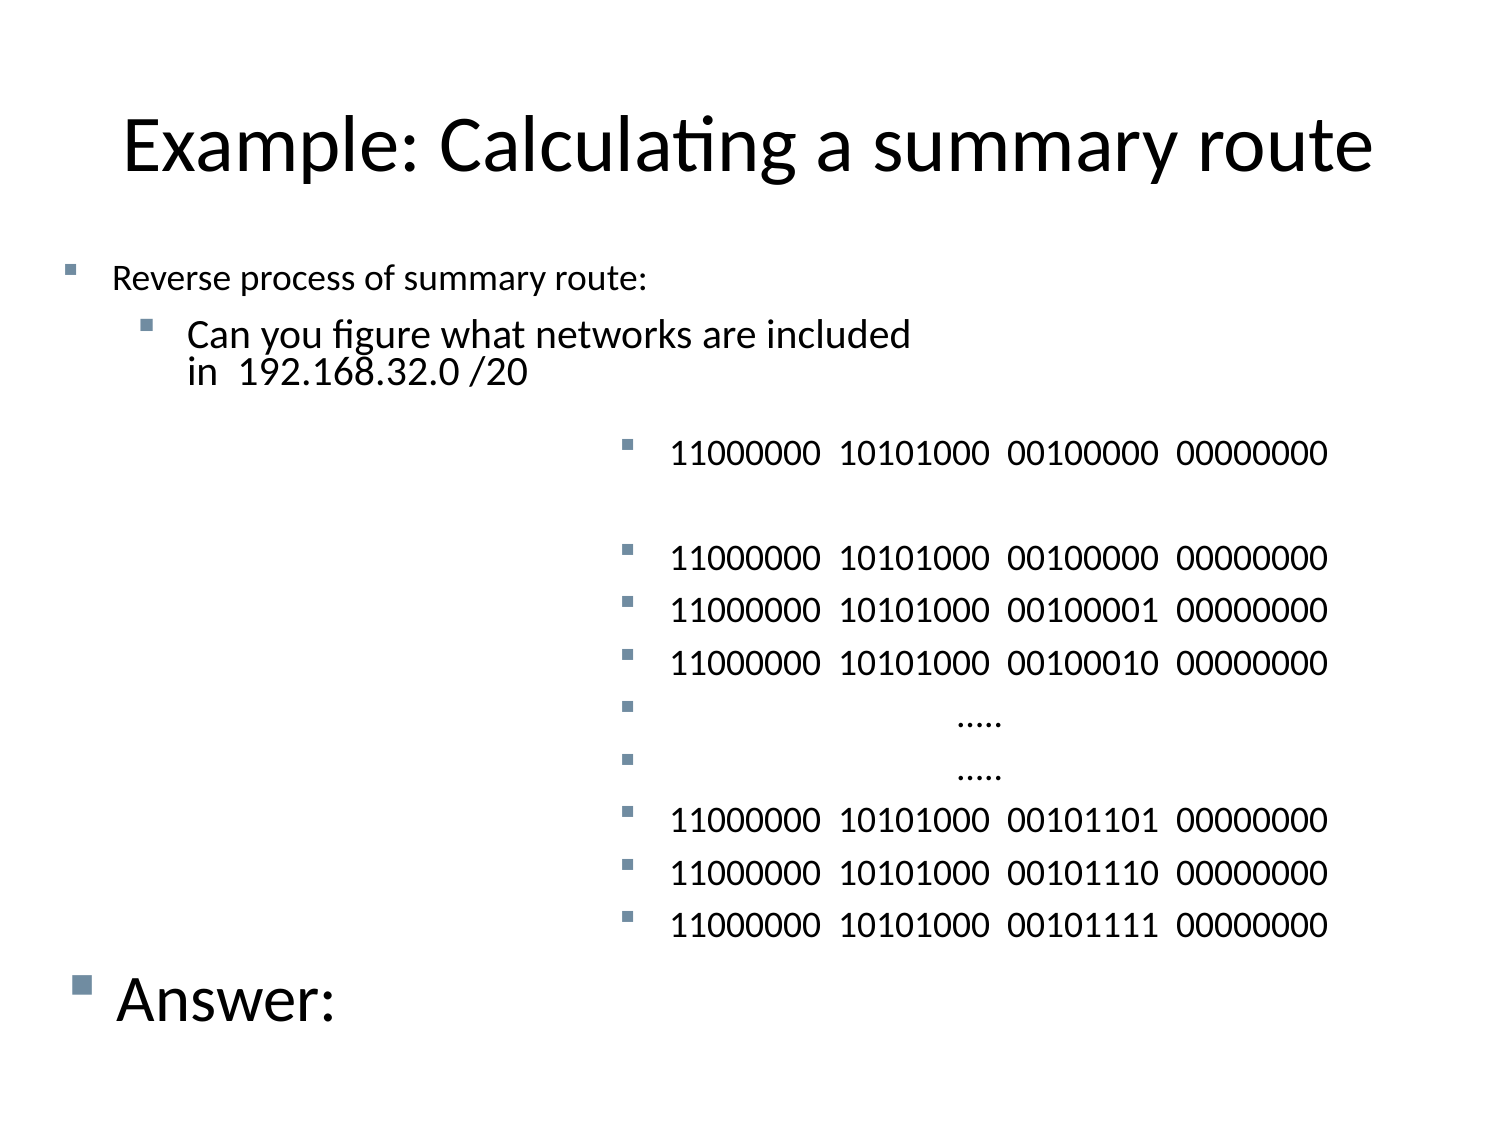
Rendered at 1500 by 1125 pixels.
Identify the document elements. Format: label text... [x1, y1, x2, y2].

text_box Reverse process of summary route: Can you figure what networks are included in 192.168.32.0 /20 [48, 256, 948, 906]
text_box 11000000 10101000 00100000 00000000 11000000 10101000 00100000 00000000 11000000 10101000 00100001 00000000 11000000 10101000 00100010 00000000 ….. ….. 11000000 10101000 00101101 00000000 11000000 10101000 00101110 00000000 11000000 10101000 00101111 00000000 [605, 431, 1453, 1018]
title Example: Calculating a summary route [75, 45, 1425, 233]
text_box Answer: [53, 966, 1360, 1067]
